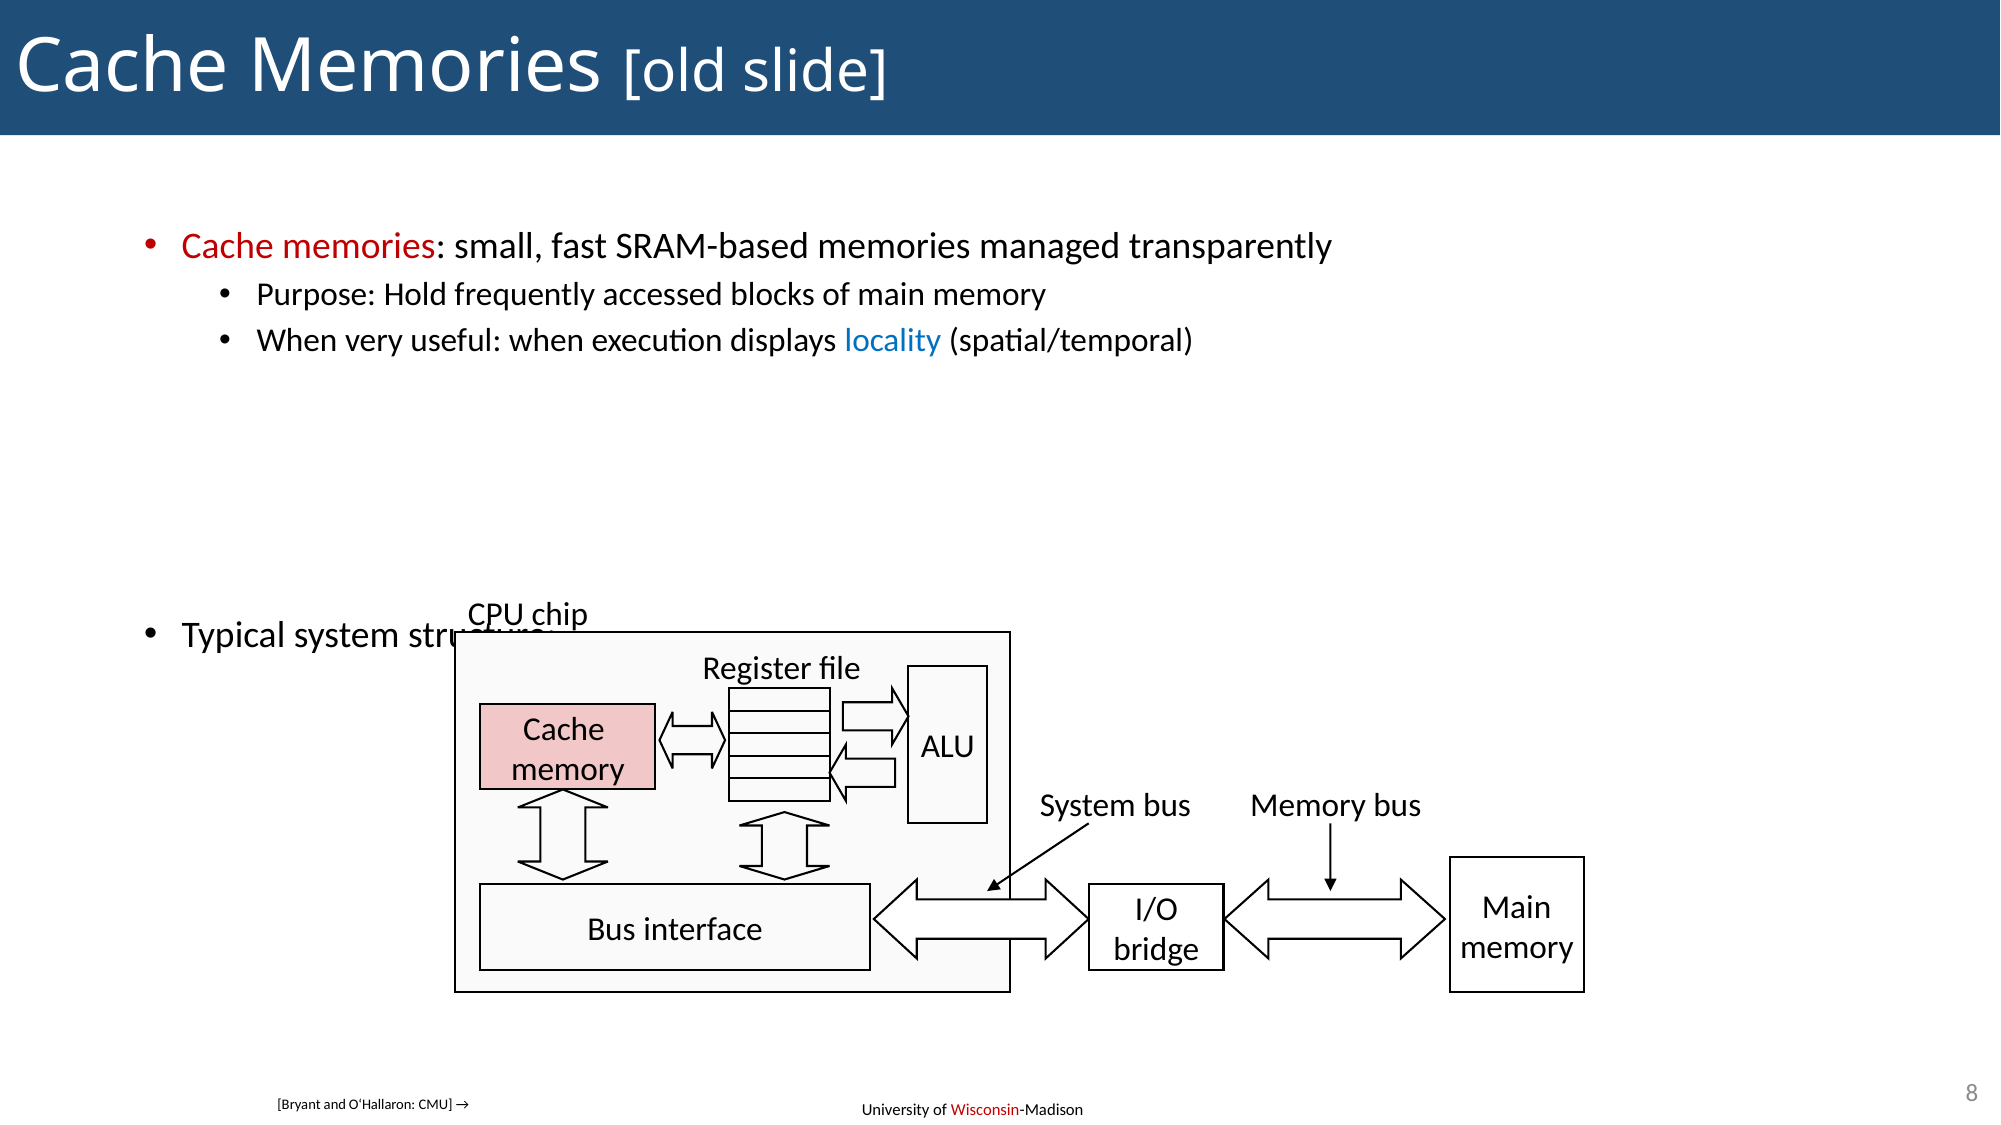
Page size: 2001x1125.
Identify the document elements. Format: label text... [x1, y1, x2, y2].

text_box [451, 584, 1584, 993]
text_box [Bryant and O‘Hallaron: CMU] → [262, 1087, 488, 1120]
title Cache Memories [old slide] [0, 0, 2000, 136]
list Cache memories: small, fast SRAM-based memories managed transparently Purpose: Hold frequently accessed blocks of main memory When very useful: when execution displays locality (spatial/temporal) Typical system structure: [129, 218, 1567, 1000]
slide_number 8 [1879, 1069, 1994, 1114]
